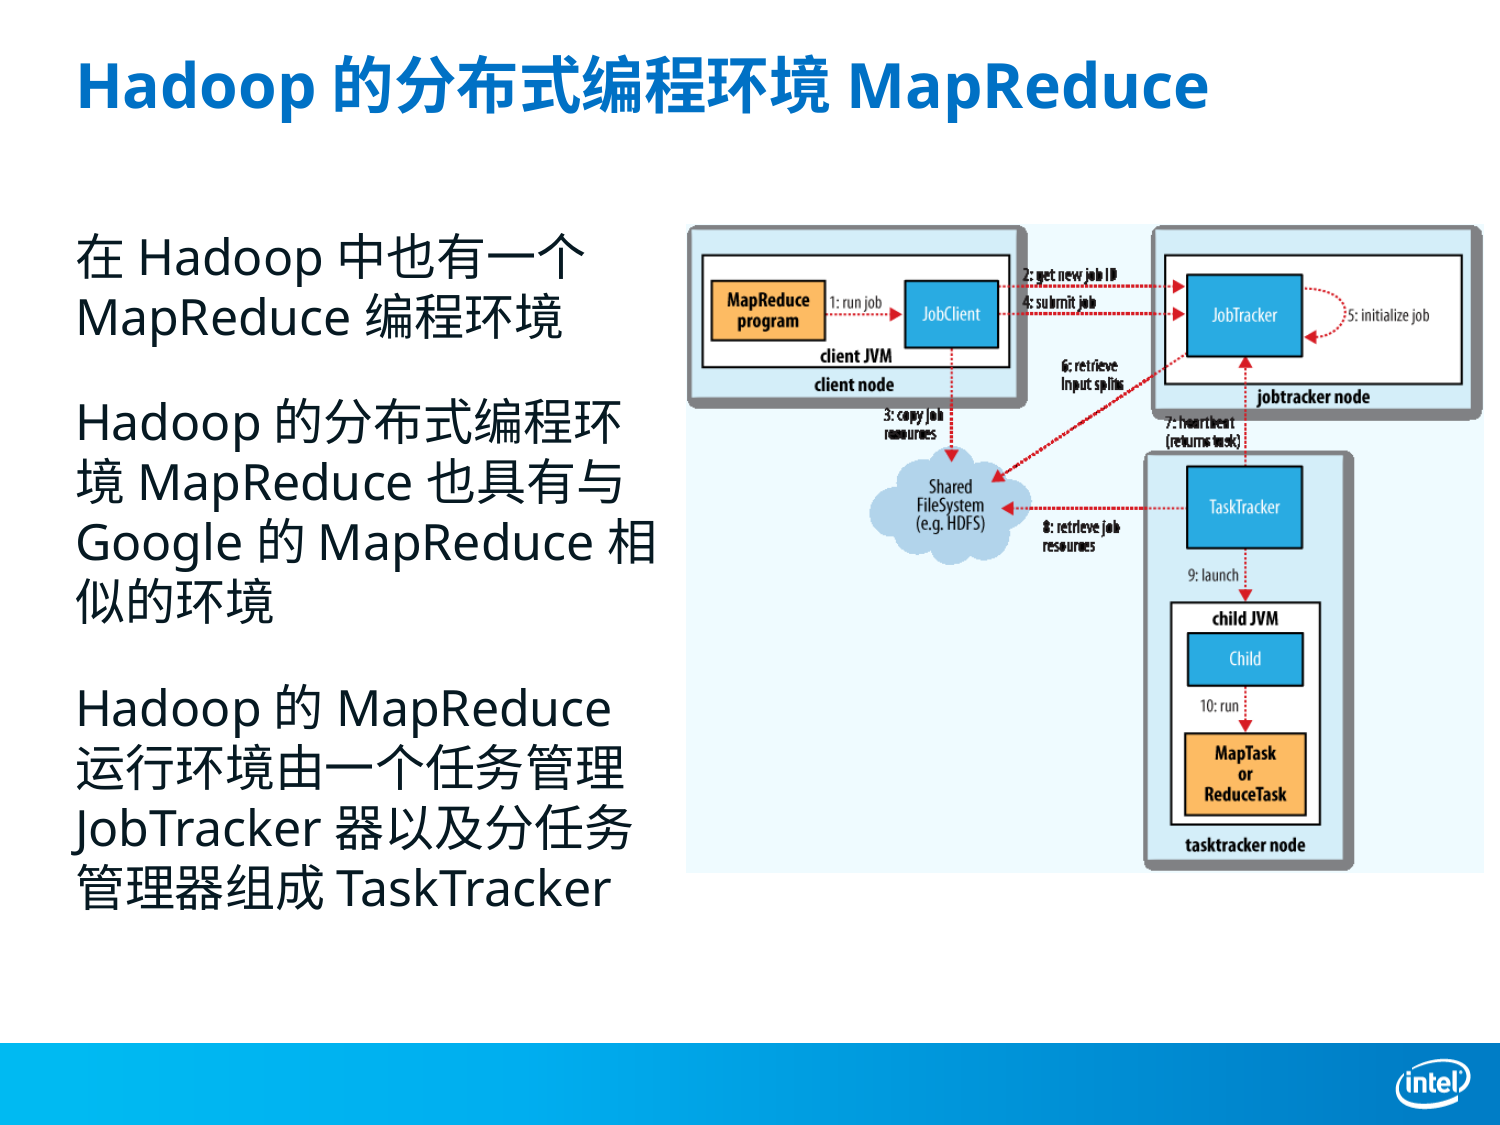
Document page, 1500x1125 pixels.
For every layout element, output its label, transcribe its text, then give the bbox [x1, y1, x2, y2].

picture [1307, 1043, 1314, 1125]
title Hadoop的分布式编程环境MapReduce [75, 67, 1425, 213]
list 在Hadoop中也有一个MapReduce编程环境 Hadoop的分布式编程环境MapReduce也具有与Google的MapReduce相似的环境 Hadoop的MapReduce运行环境由一个任务管理JobTracker器以及分任务管理器组成TaskTracker [75, 224, 658, 975]
picture [1289, 1043, 1296, 1125]
picture [686, 224, 1485, 873]
picture [1245, 1043, 1252, 1125]
picture [1324, 1043, 1500, 1125]
